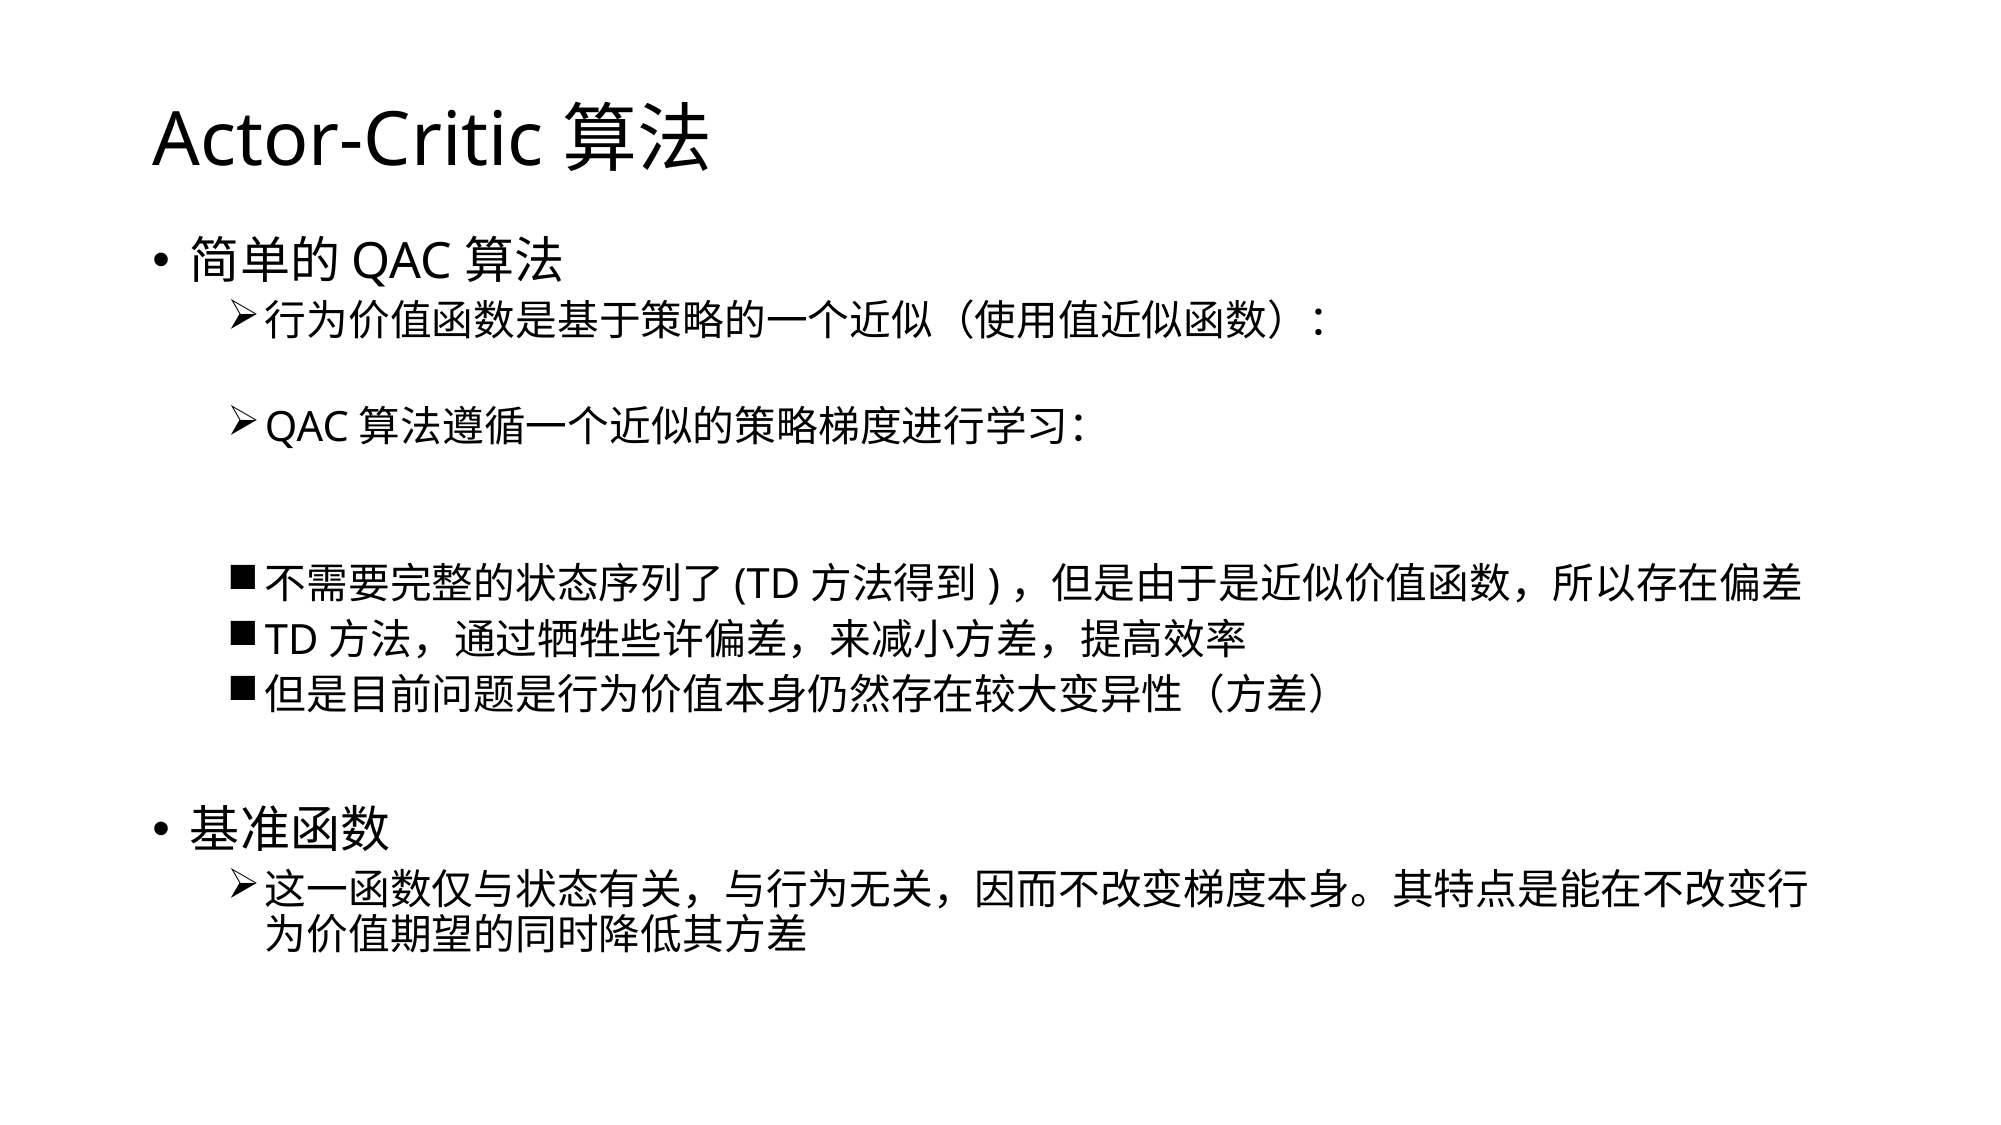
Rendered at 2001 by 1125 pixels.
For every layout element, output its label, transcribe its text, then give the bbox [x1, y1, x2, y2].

title Actor-Critic算法 [137, 32, 1863, 250]
